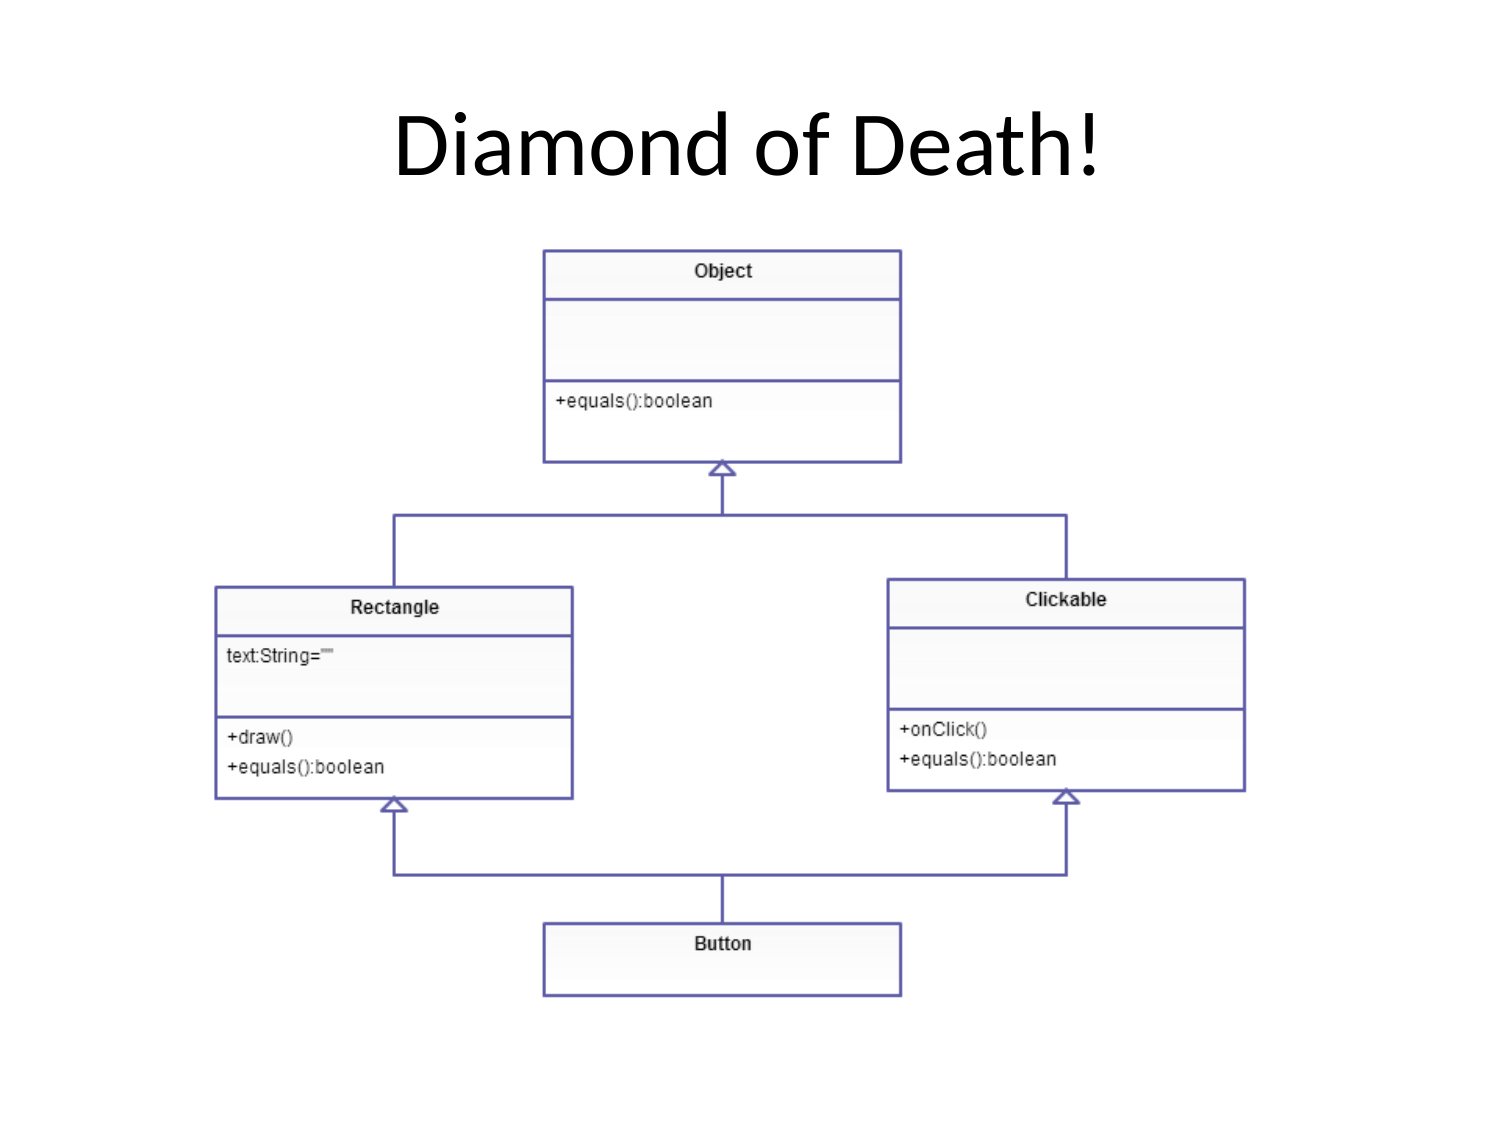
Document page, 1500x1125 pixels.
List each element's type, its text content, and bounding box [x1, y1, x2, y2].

picture [198, 234, 1262, 1024]
title Diamond of Death! [75, 45, 1425, 233]
